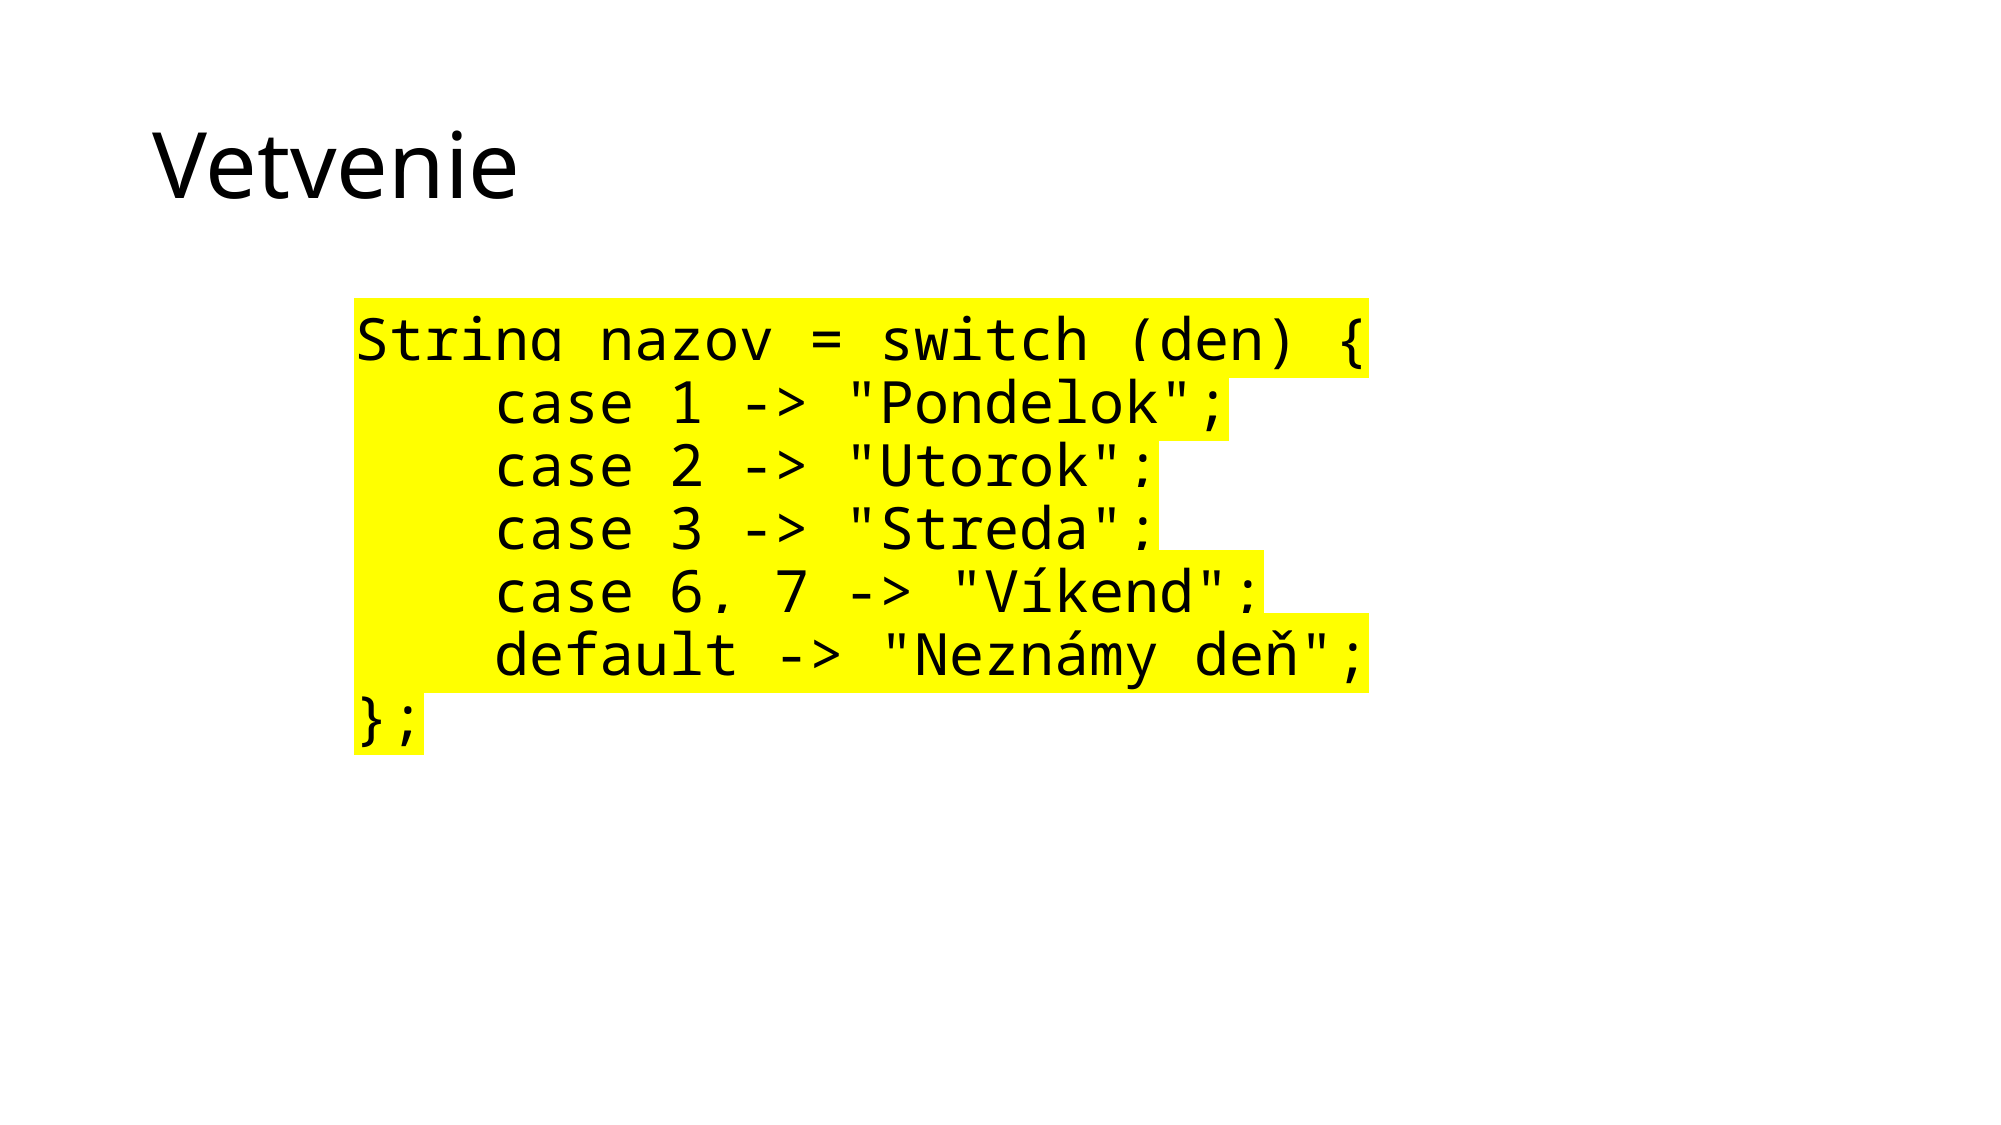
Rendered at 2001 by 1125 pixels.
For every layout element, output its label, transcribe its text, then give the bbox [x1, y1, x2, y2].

title Vetvenie [137, 59, 1863, 278]
list String nazov = switch (den) { case 1 -> "Pondelok"; case 2 -> "Utorok"; case 3 -> "Streda"; case 6, 7 -> "Víkend"; default -> "Neznámy deň"; }; [339, 302, 1663, 995]
